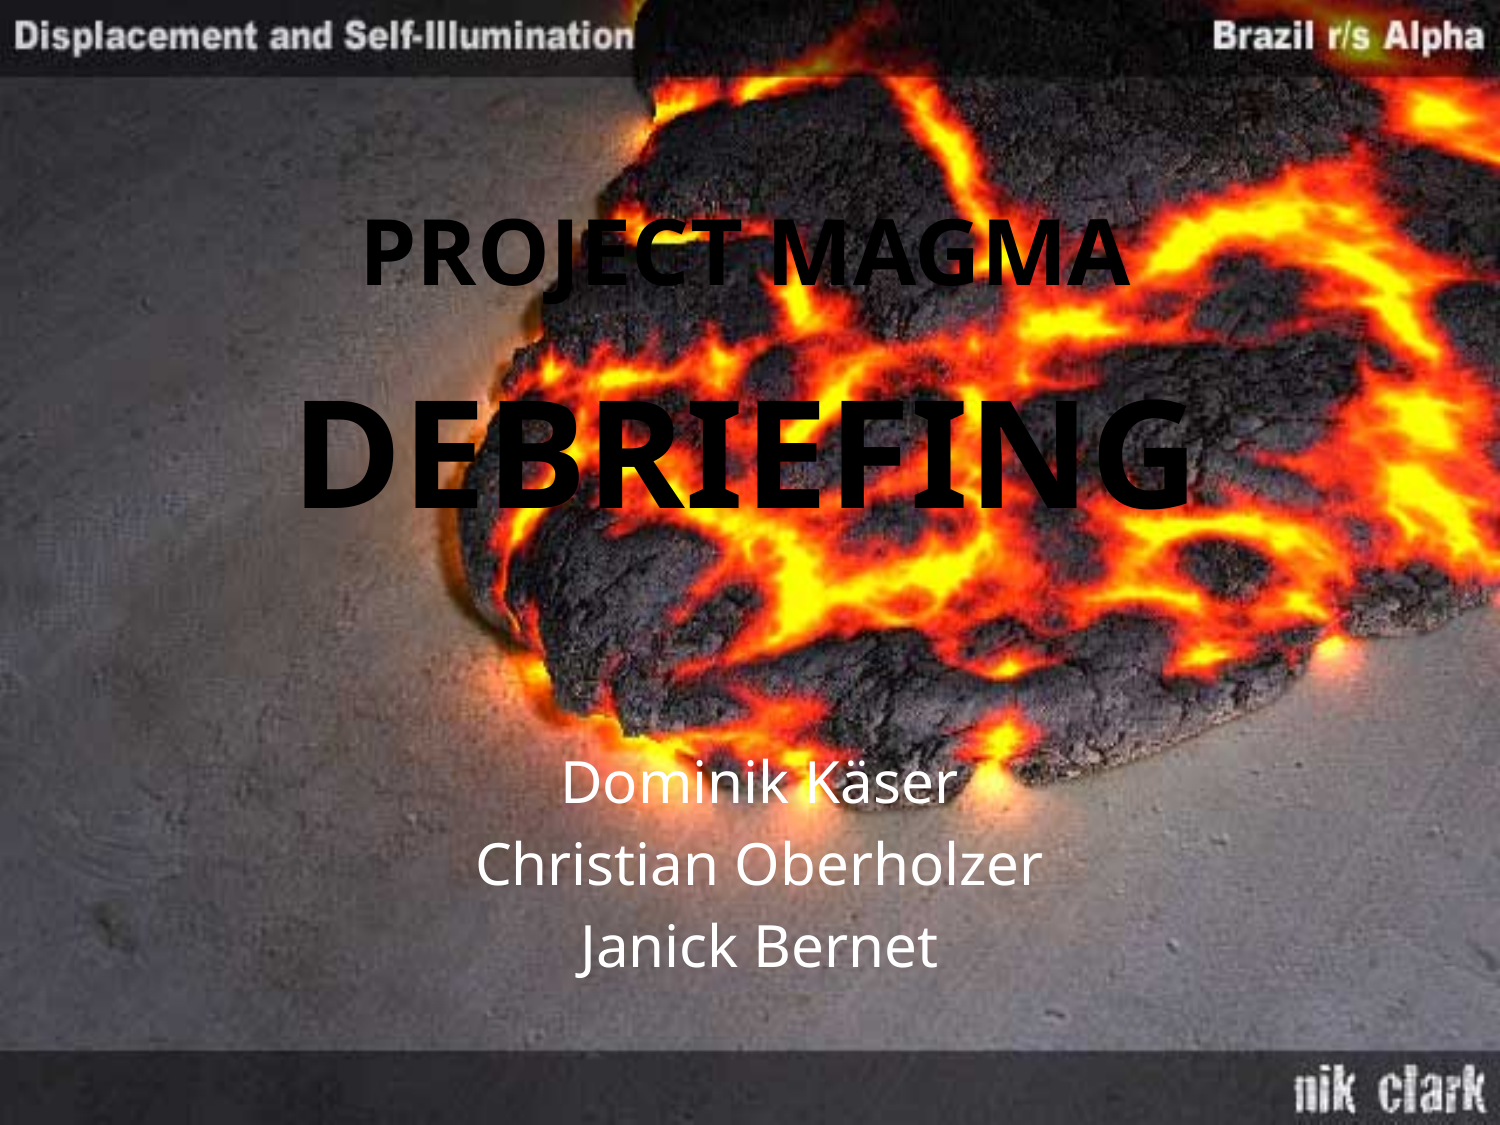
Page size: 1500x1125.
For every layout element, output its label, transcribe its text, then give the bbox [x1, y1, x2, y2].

picture [0, 0, 1500, 1125]
subtitle Dominik Käser Christian Oberholzer Janick Bernet [234, 738, 1285, 1026]
title Project Magma Debriefing [70, 175, 1421, 540]
